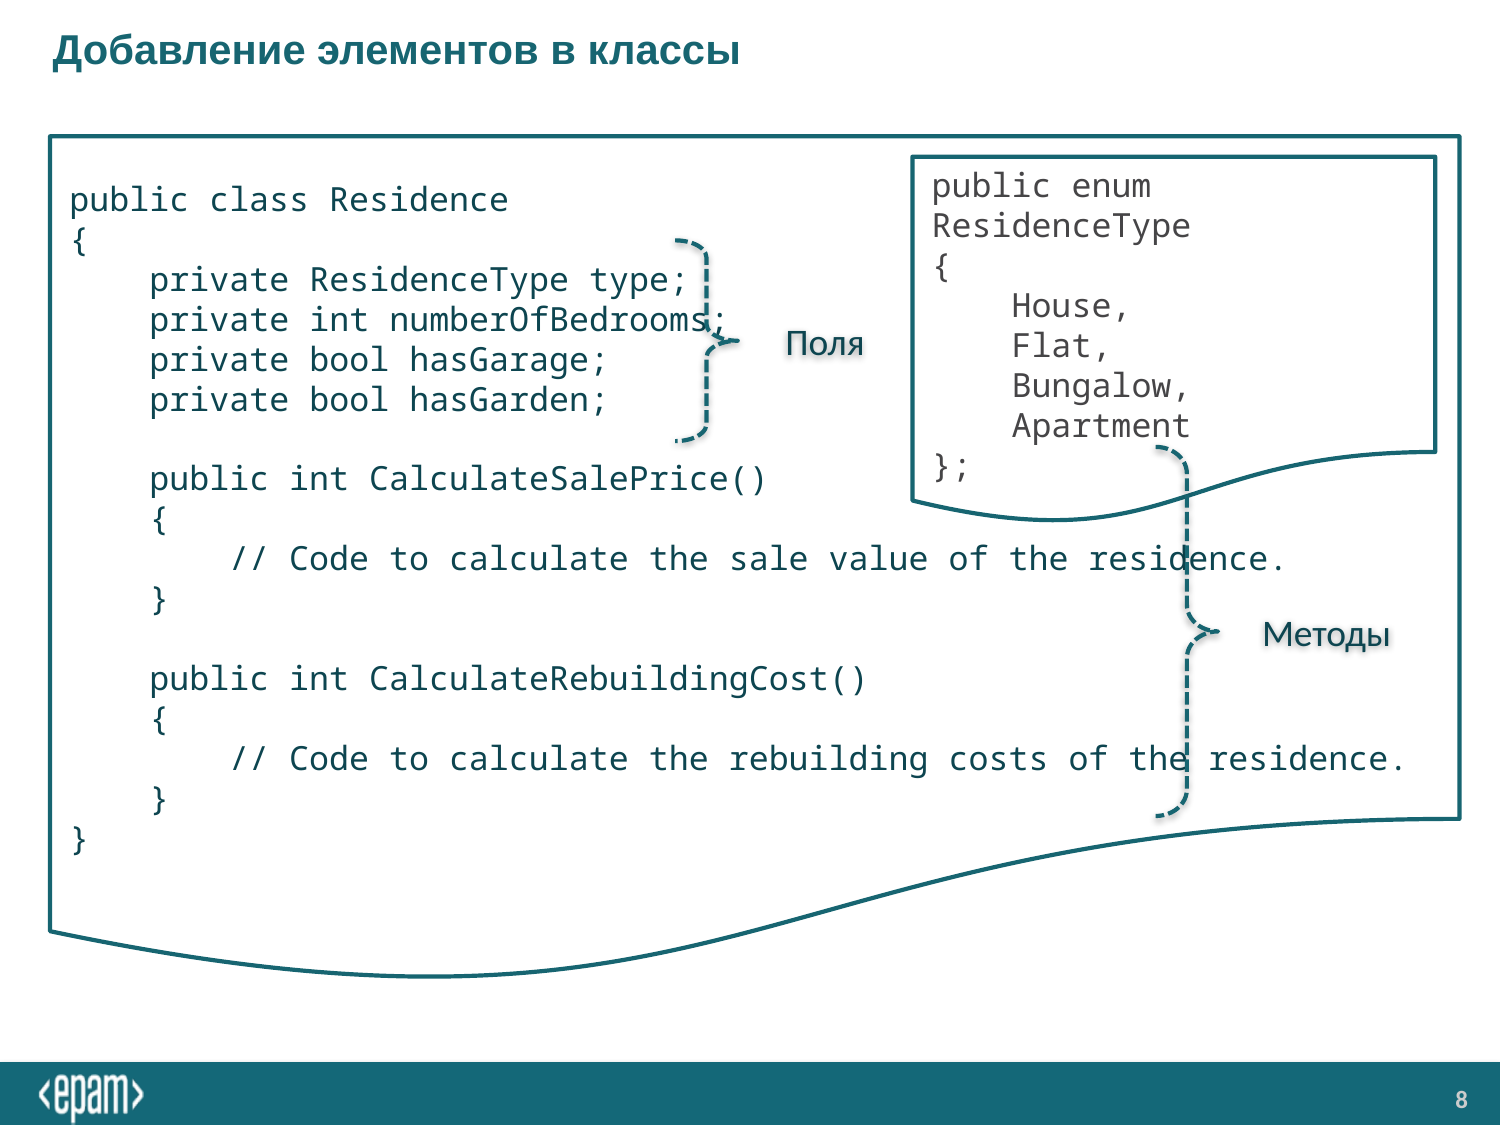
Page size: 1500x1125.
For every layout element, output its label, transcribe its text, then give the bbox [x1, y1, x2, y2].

title Добавление элементов в классы [0, 0, 1500, 95]
text_box public class Residence { private ResidenceType type; private int numberOfBedrooms; private bool hasGarage; private bool hasGarden; public int CalculateSalePrice() { // Code to calculate the sale value of the residence. } public int CalculateRebuildingCost() { // Code to calculate the rebuilding costs of the residence. } } [47, 134, 1462, 979]
text_box [675, 238, 740, 444]
text_box public enum ResidenceType { House, Flat, Bungalow, Apartment }; [910, 154, 1438, 523]
text_box Методы [1232, 580, 1422, 683]
text_box [1155, 444, 1221, 819]
text_box Поля [749, 296, 901, 386]
picture [38, 1074, 144, 1125]
